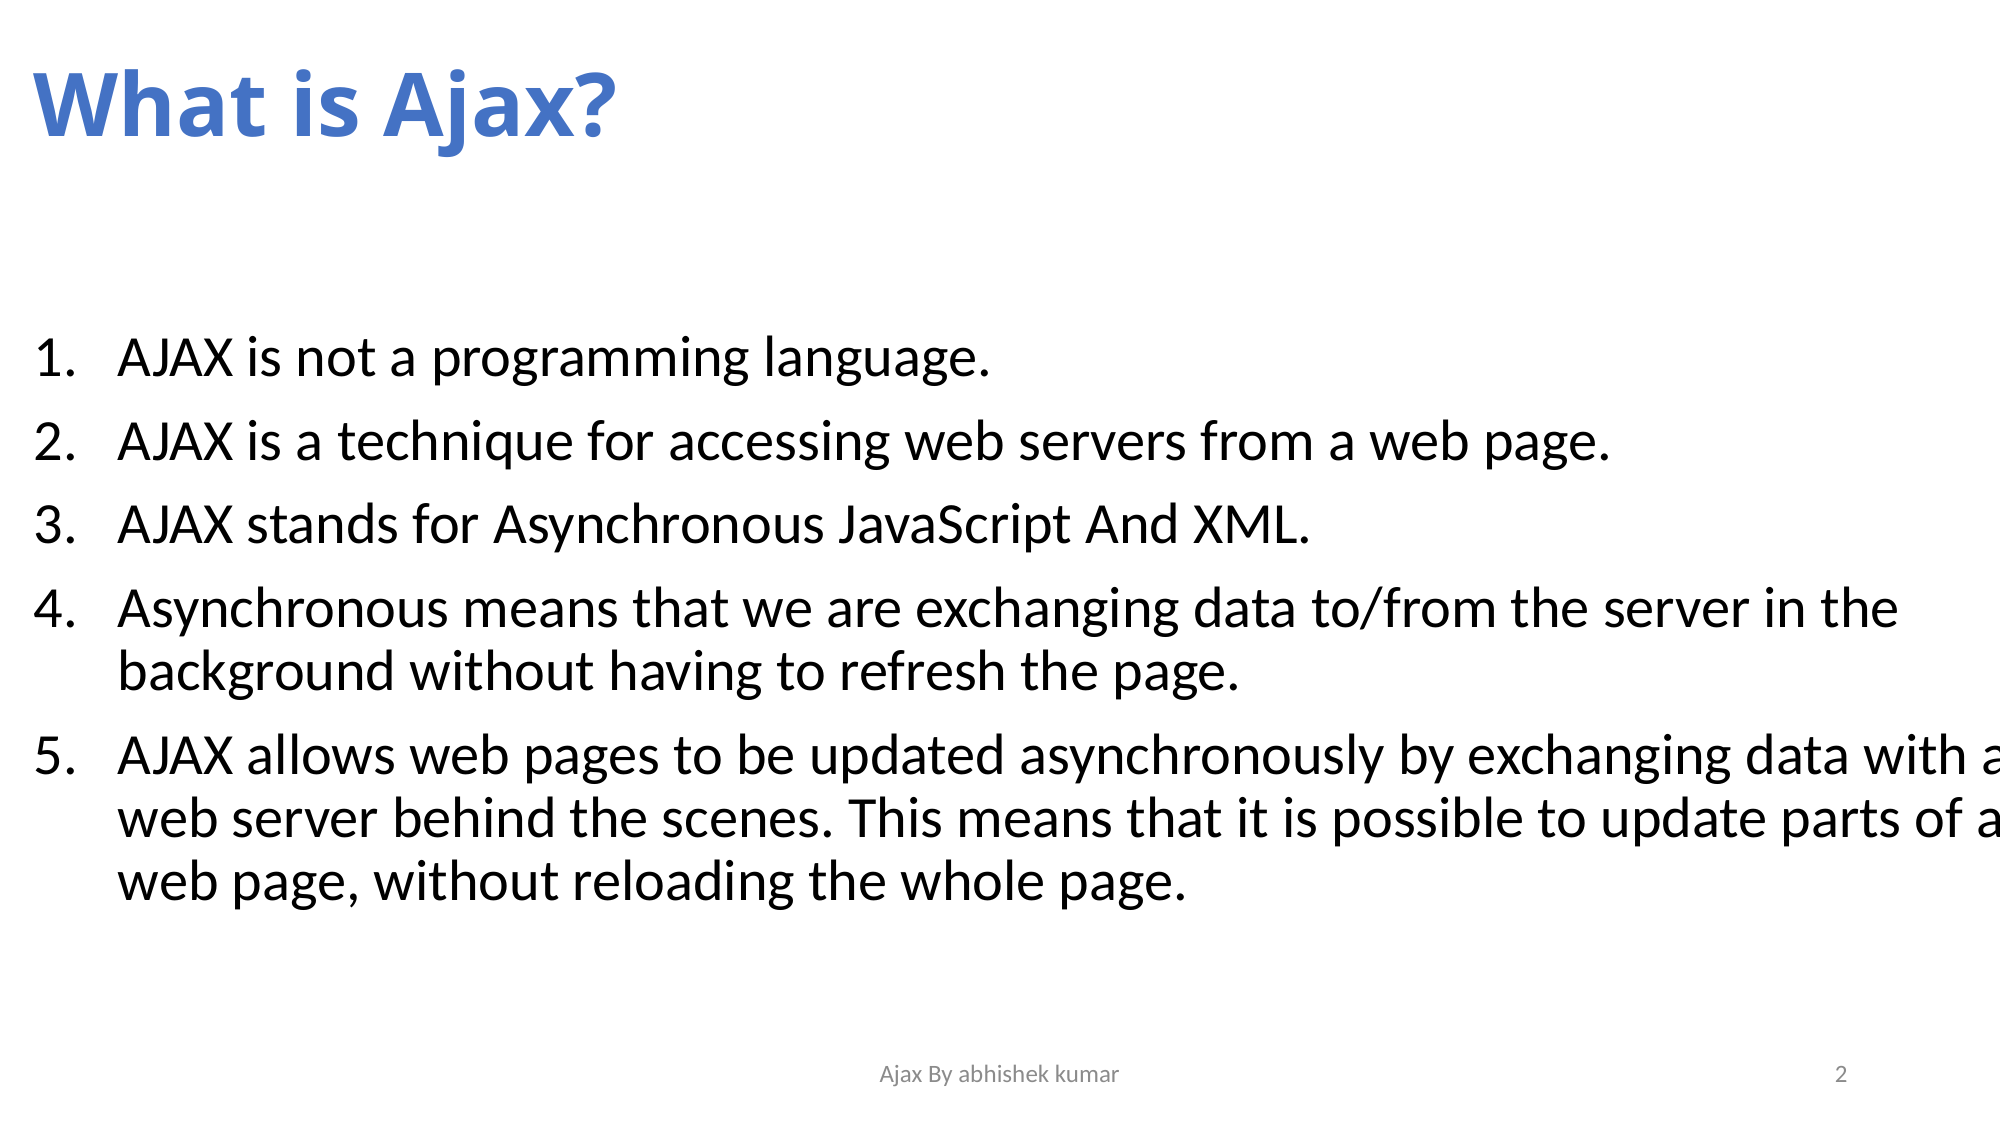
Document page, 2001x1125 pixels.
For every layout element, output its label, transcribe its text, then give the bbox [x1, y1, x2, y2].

title What is Ajax? [18, 51, 1744, 269]
slide_number 2 [1412, 1042, 1863, 1103]
list AJAX is not a programming language. AJAX is a technique for accessing web servers from a web page. AJAX stands for Asynchronous JavaScript And XML. Asynchronous means that we are exchanging data to/from the server in the background without having to refresh the page. AJAX allows web pages to be updated asynchronously by exchanging data with a web server behind the scenes. This means that it is possible to update parts of a web page, without reloading the whole page. [18, 318, 2000, 1125]
footer Ajax By abhishek kumar [662, 1042, 1338, 1103]
